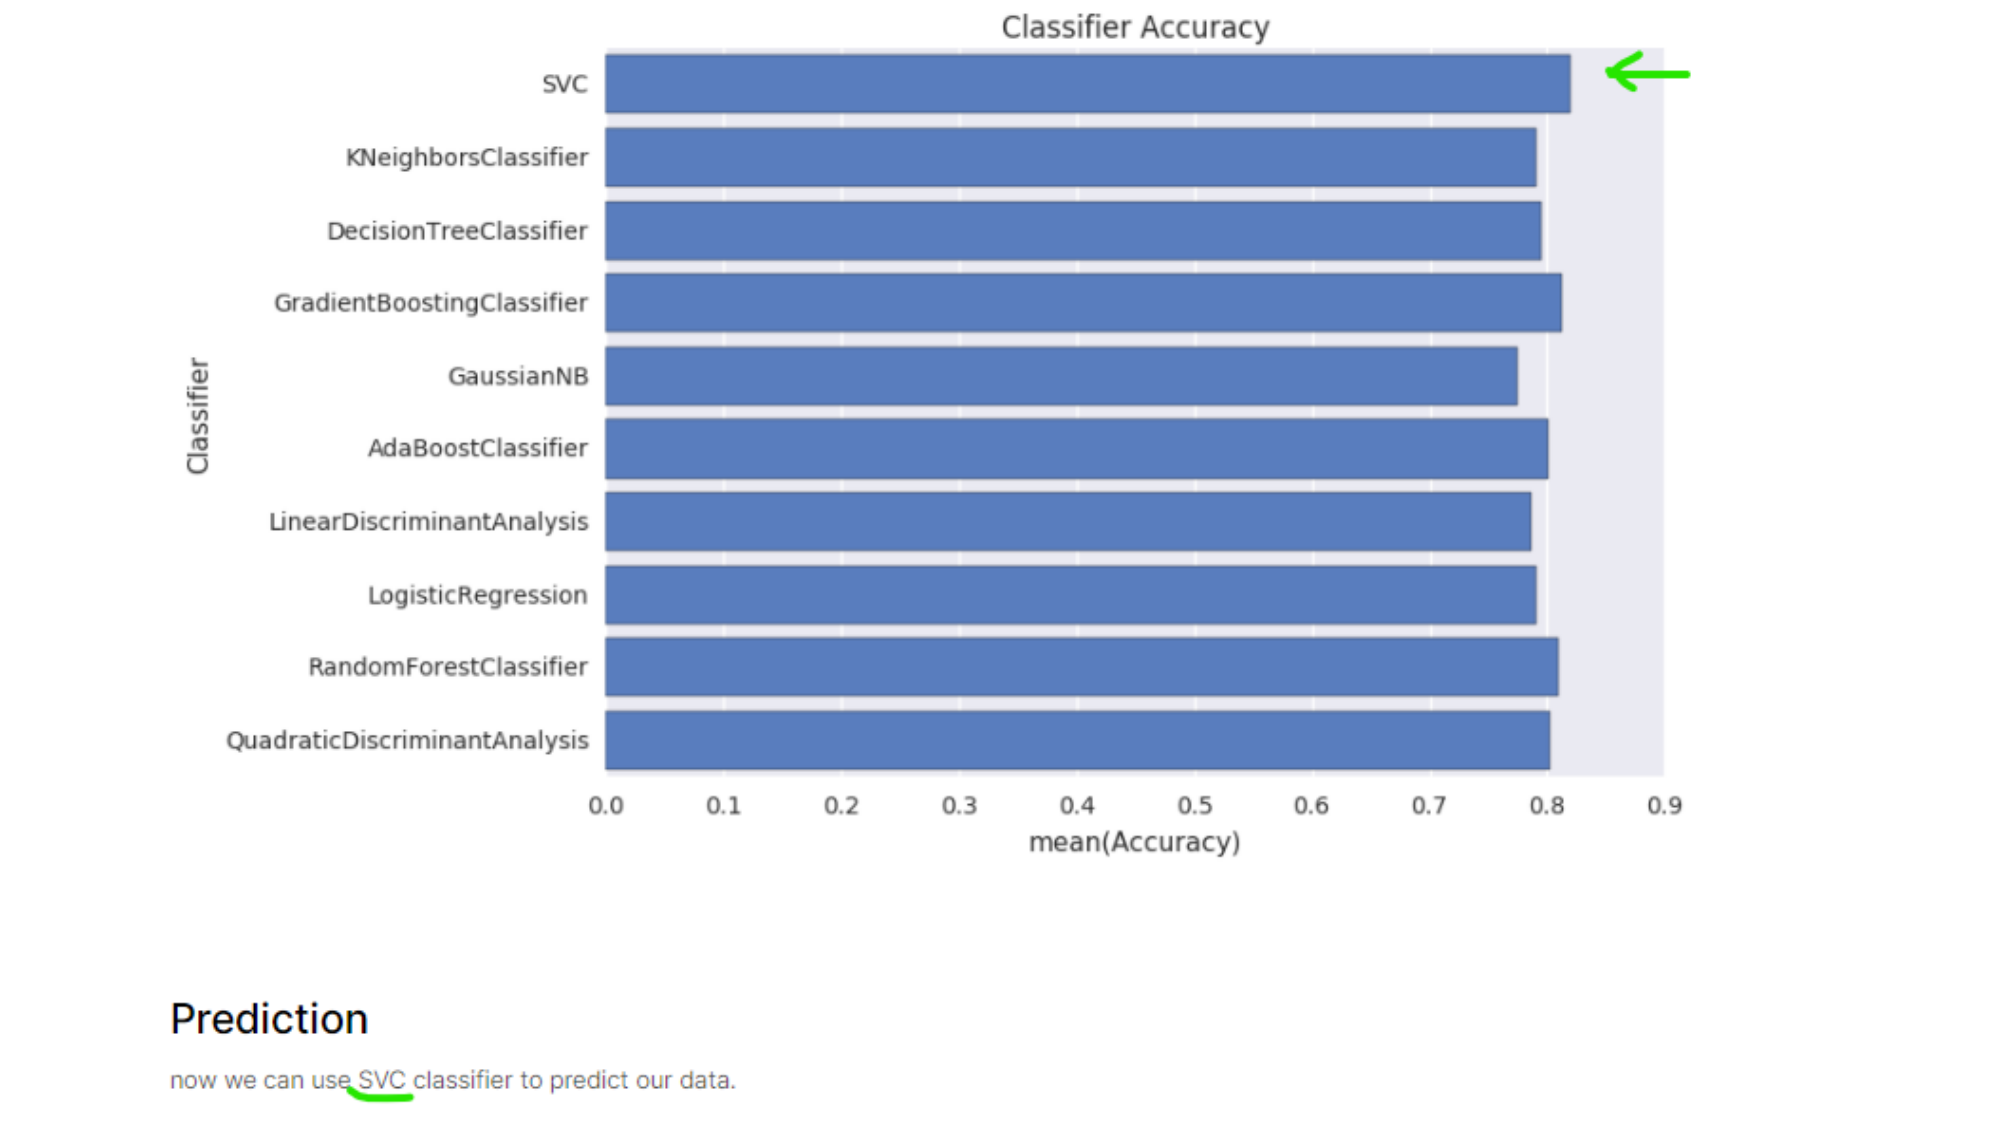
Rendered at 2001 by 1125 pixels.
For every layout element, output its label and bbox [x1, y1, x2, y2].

picture [104, 0, 1896, 1125]
